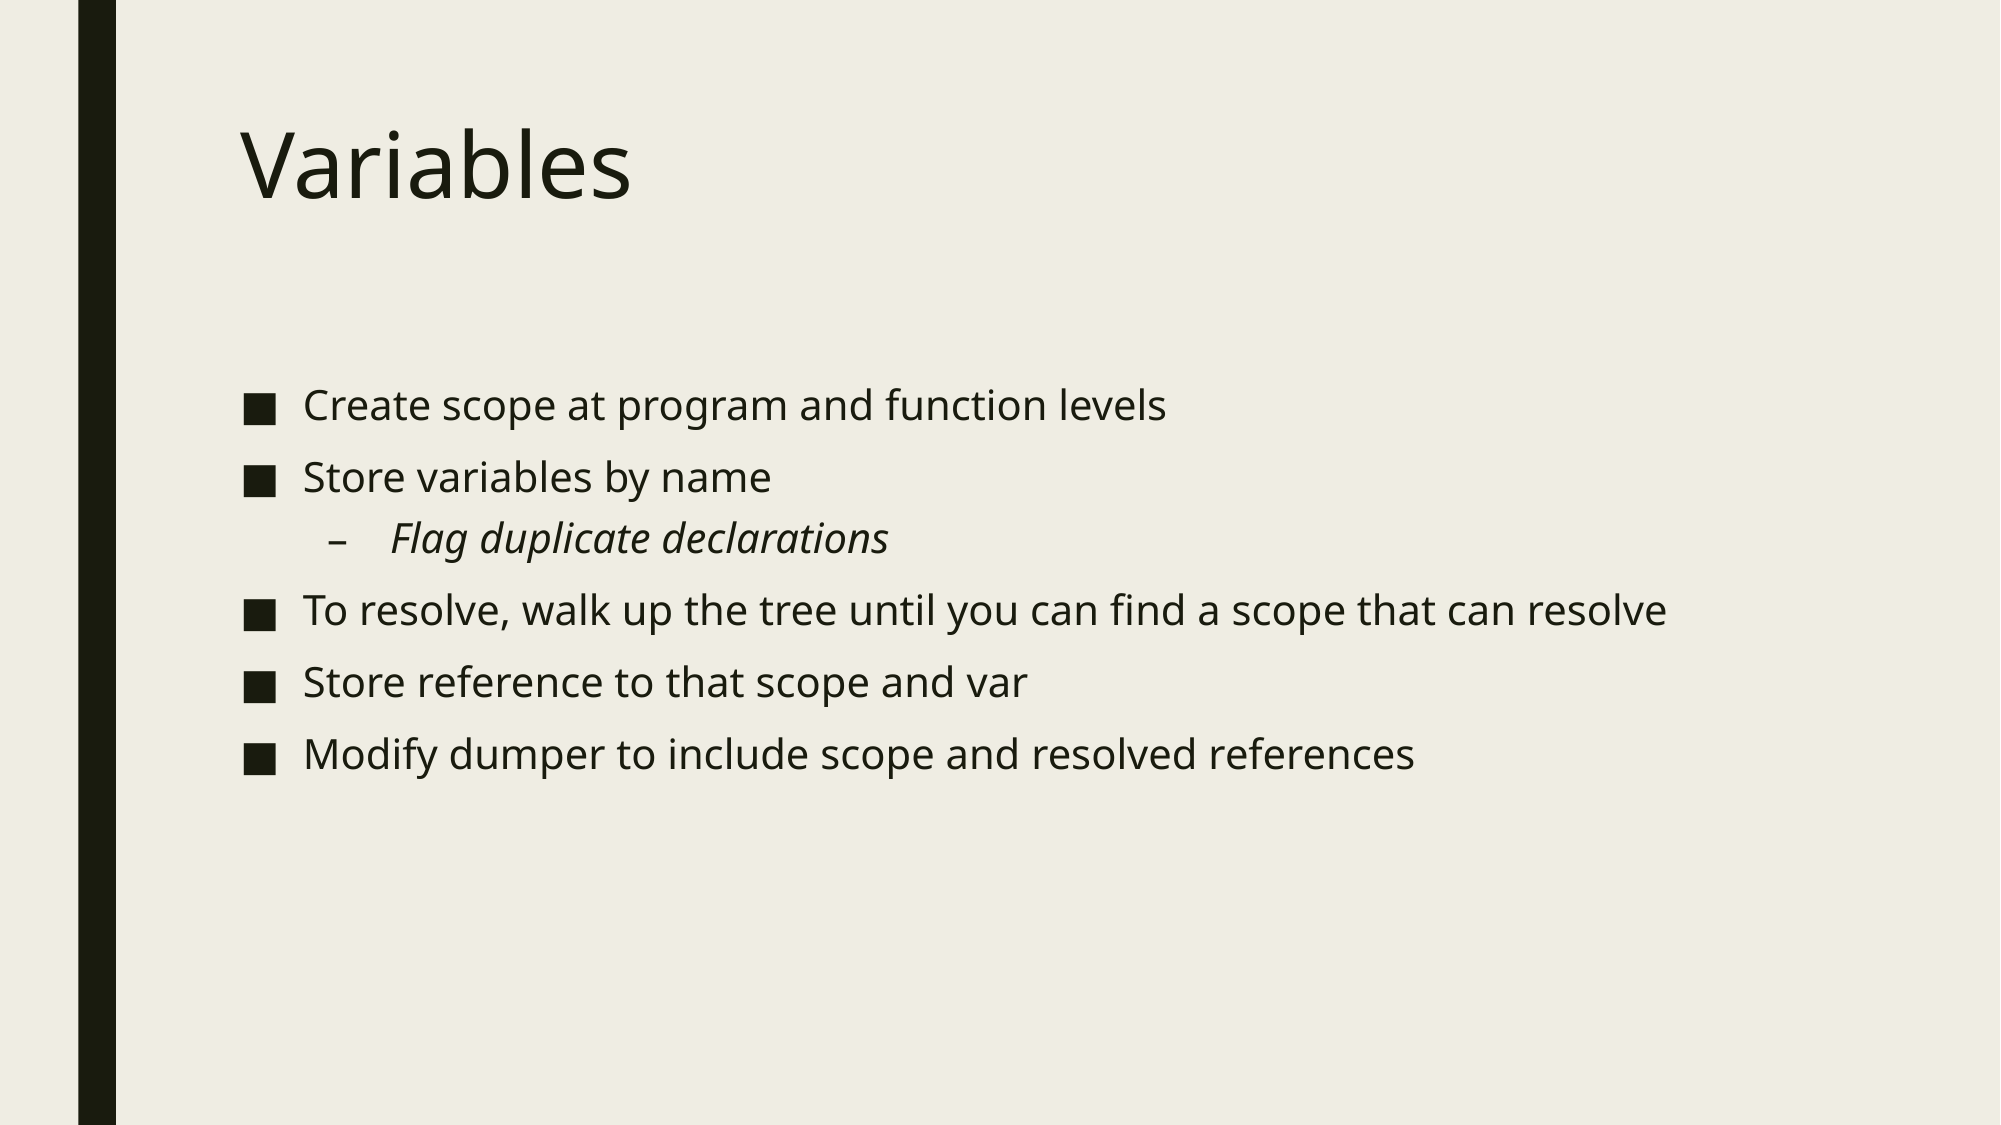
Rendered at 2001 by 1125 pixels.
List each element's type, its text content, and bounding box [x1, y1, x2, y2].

title Variables [225, 112, 1800, 357]
list Create scope at program and function levels Store variables by name Flag duplicate declarations To resolve, walk up the tree until you can find a scope that can resolve Store reference to that scope and var Modify dumper to include scope and resolved references [225, 375, 1800, 963]
